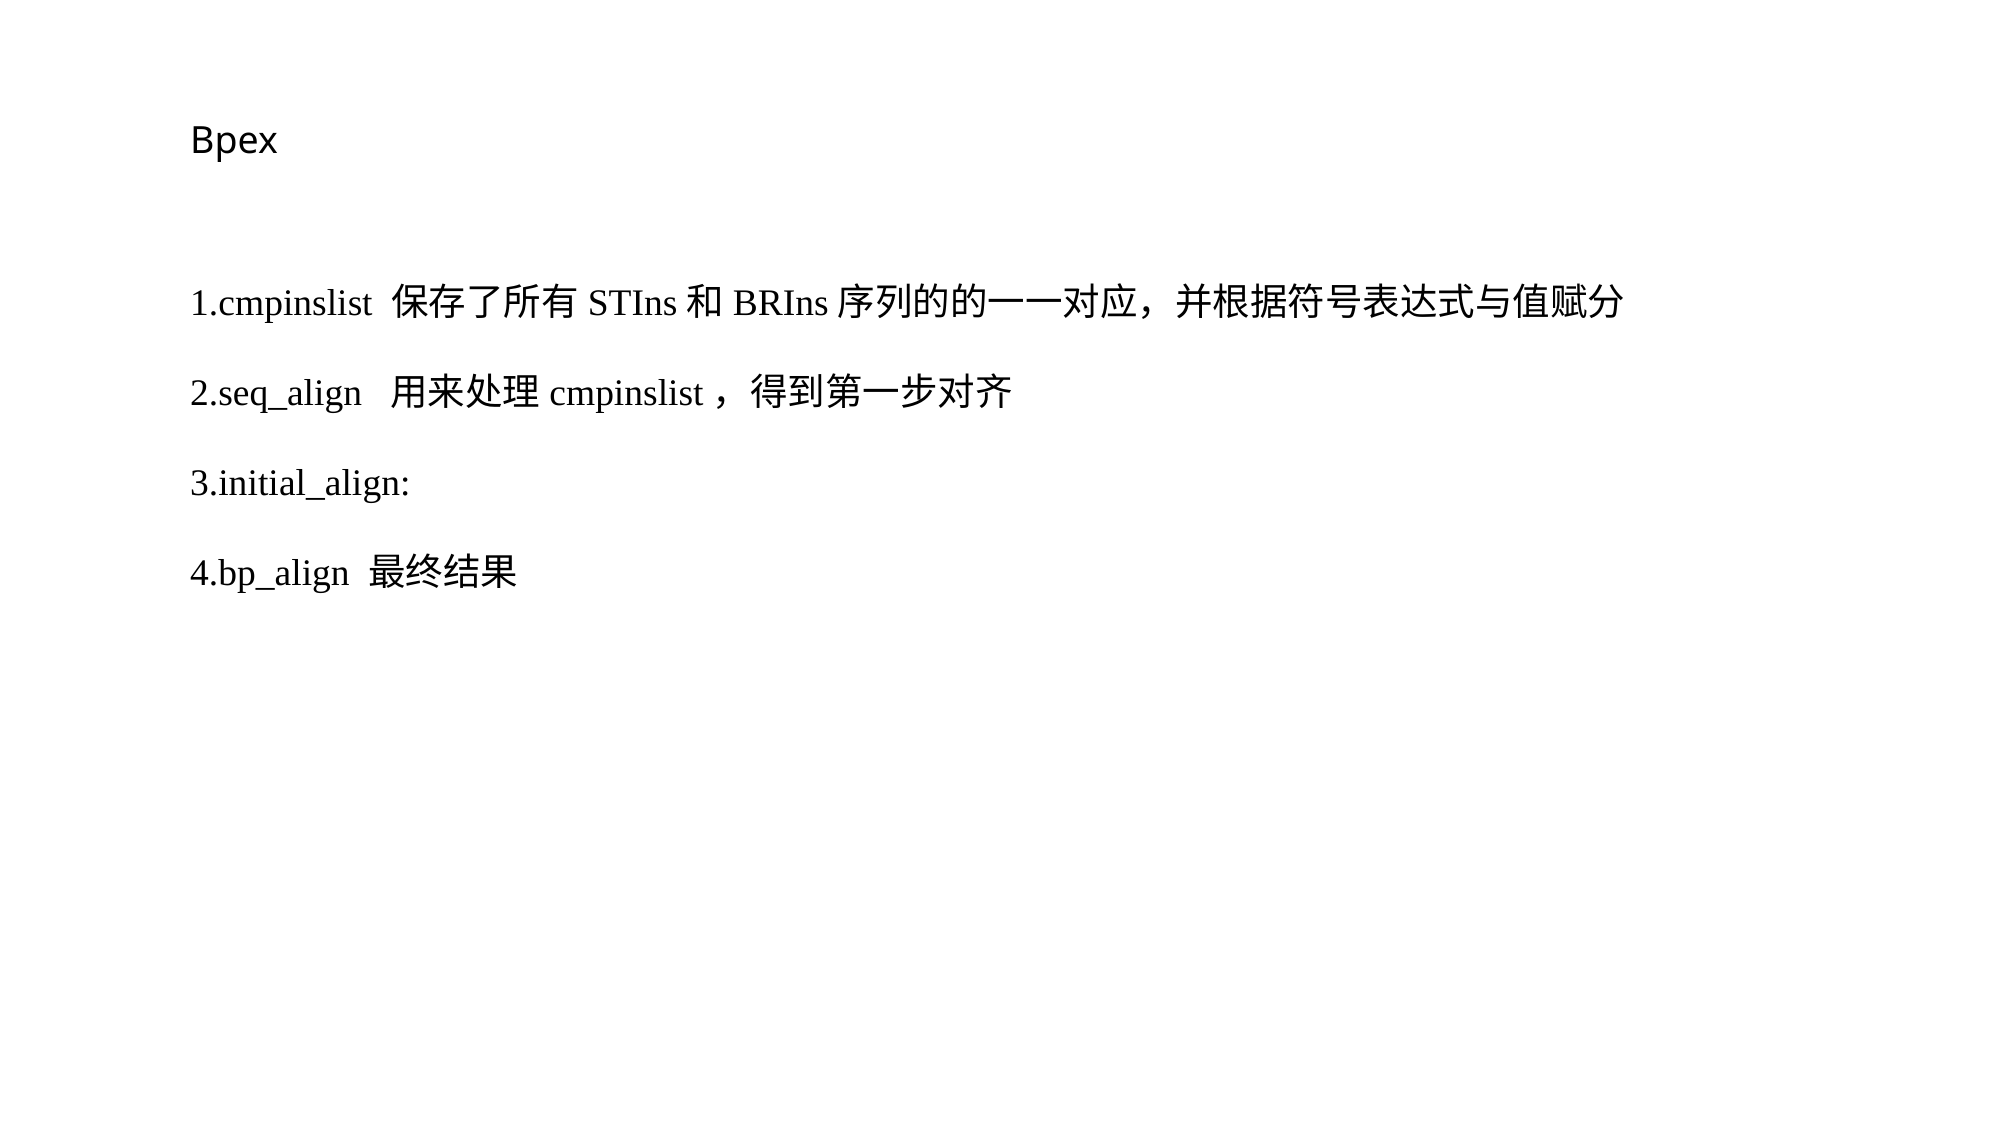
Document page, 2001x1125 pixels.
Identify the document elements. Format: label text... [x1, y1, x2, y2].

text_box Bpex [175, 108, 843, 168]
text_box 1.cmpinslist 保存了所有STIns和BRIns序列的的一一对应，并根据符号表达式与值赋分 2.seq_align 用来处理cmpinslist，得到第一步对齐 3.initial_align: 4.bp_align 最终结果 [175, 270, 1836, 601]
